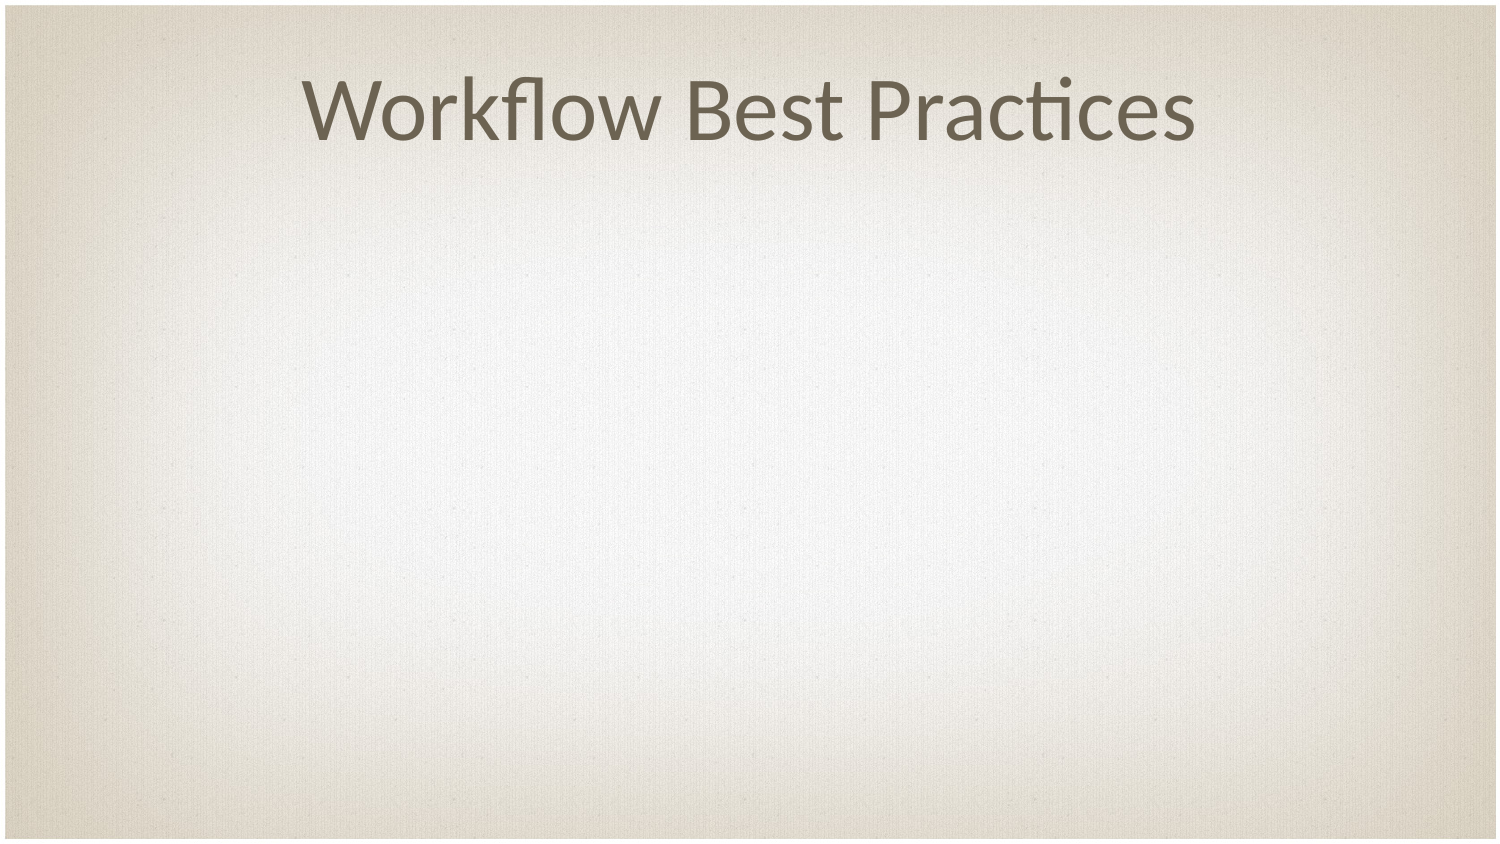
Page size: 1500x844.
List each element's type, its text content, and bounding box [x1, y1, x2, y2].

picture [0, 0, 1500, 844]
title Workflow Best Practices [75, 33, 1425, 175]
